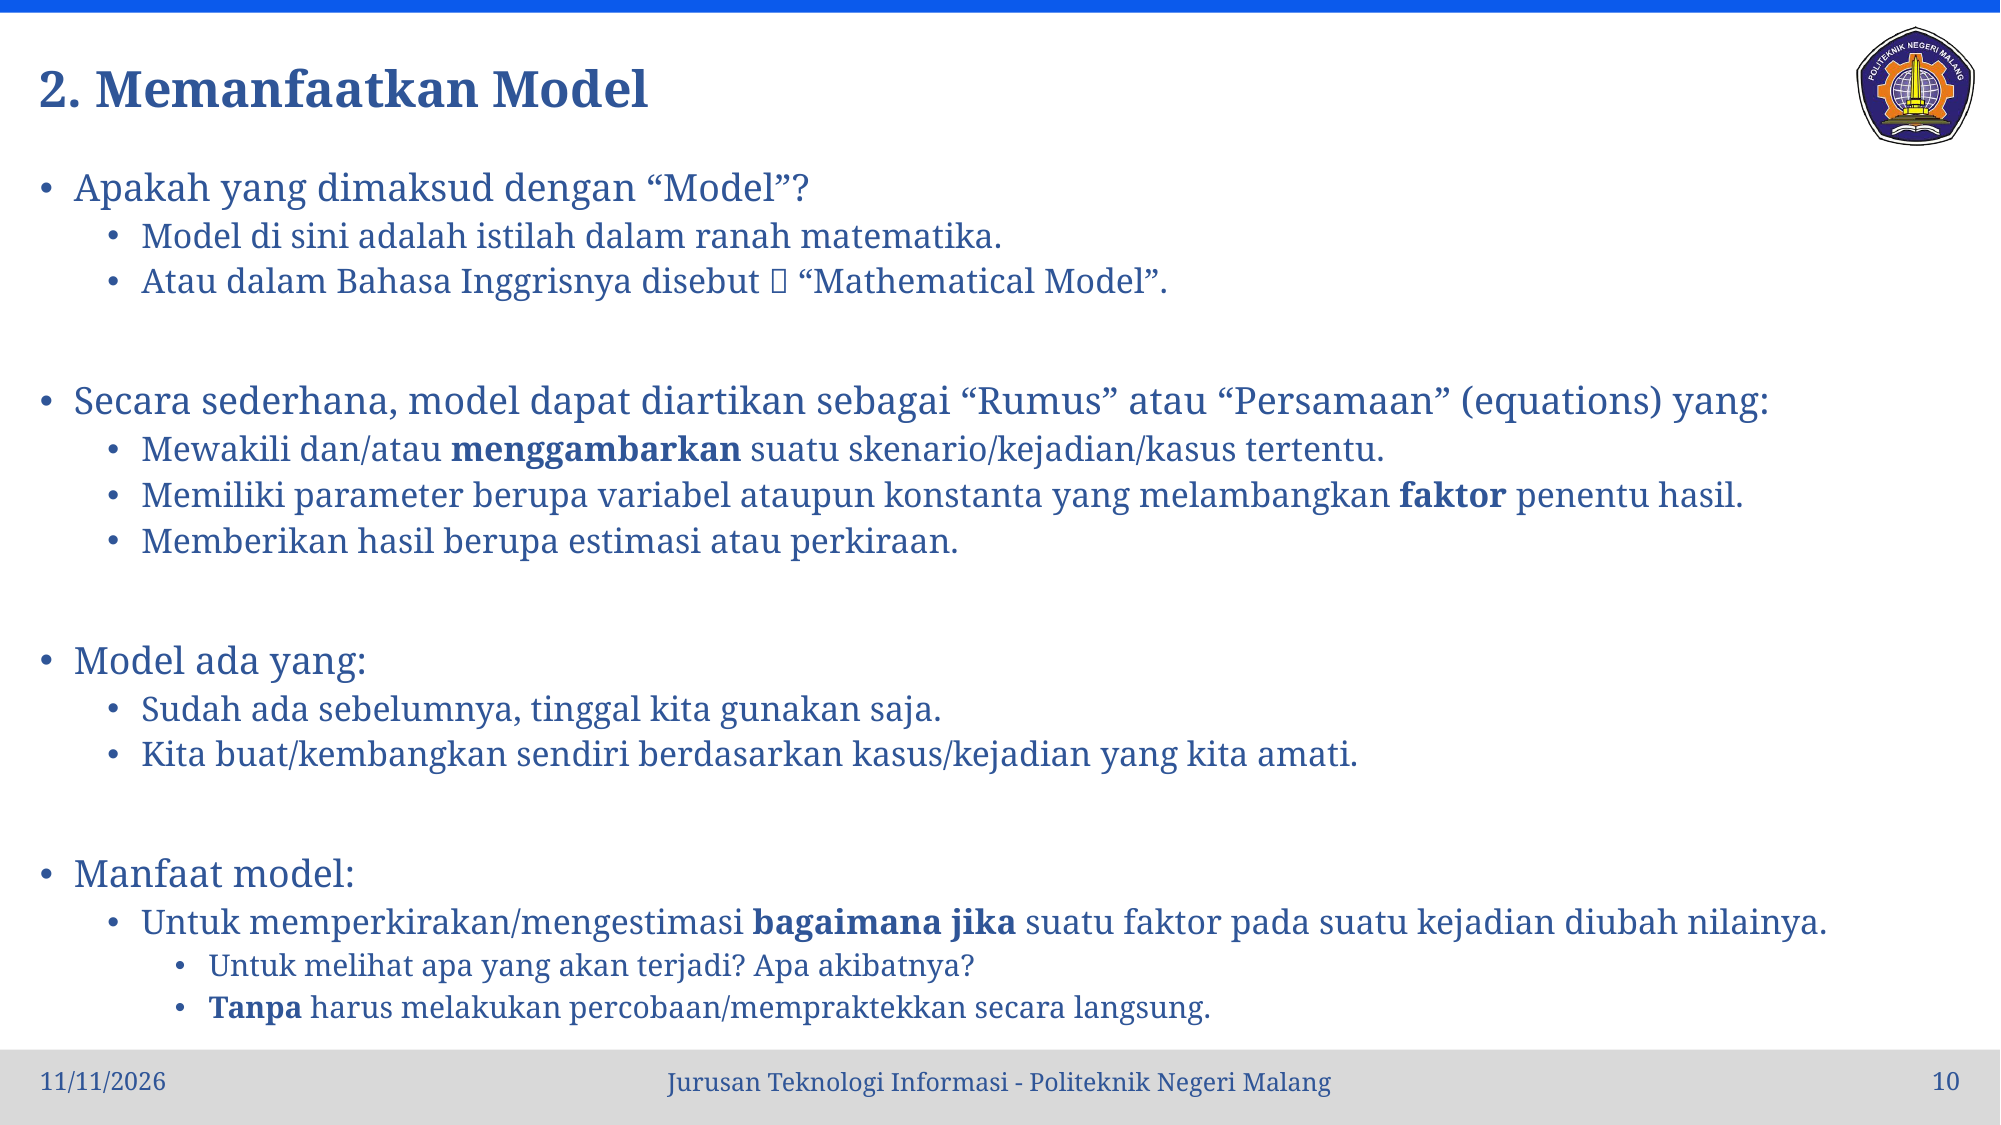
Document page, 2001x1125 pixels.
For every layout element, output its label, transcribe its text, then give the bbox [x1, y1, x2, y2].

slide_number 10 [1524, 1052, 1975, 1113]
list Apakah yang dimaksud dengan “Model”? Model di sini adalah istilah dalam ranah matematika. Atau dalam Bahasa Inggrisnya disebut  “Mathematical Model”. Secara sederhana, model dapat diartikan sebagai “Rumus” atau “Persamaan” (equations) yang: Mewakili dan/atau menggambarkan suatu skenario/kejadian/kasus tertentu. Memiliki parameter berupa variabel ataupun konstanta yang melambangkan faktor penentu hasil. Memberikan hasil berupa estimasi atau perkiraan. Model ada yang: Sudah ada sebelumnya, tinggal kita gunakan saja. Kita buat/kembangkan sendiri berdasarkan kasus/kejadian yang kita amati. Manfaat model: Untuk memperkirakan/mengestimasi bagaimana jika suatu faktor pada suatu kejadian diubah nilainya. Untuk melihat apa yang akan terjadi? Apa akibatnya? Tanpa harus melakukan percobaan/mempraktekkan secara langsung. [24, 161, 1975, 1034]
picture [1856, 26, 1975, 146]
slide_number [24, 1052, 475, 1113]
footer Jurusan Teknologi Informasi - Politeknik Negeri Malang [474, 1053, 1525, 1114]
title 2. Memanfaatkan Model [24, 35, 1838, 148]
